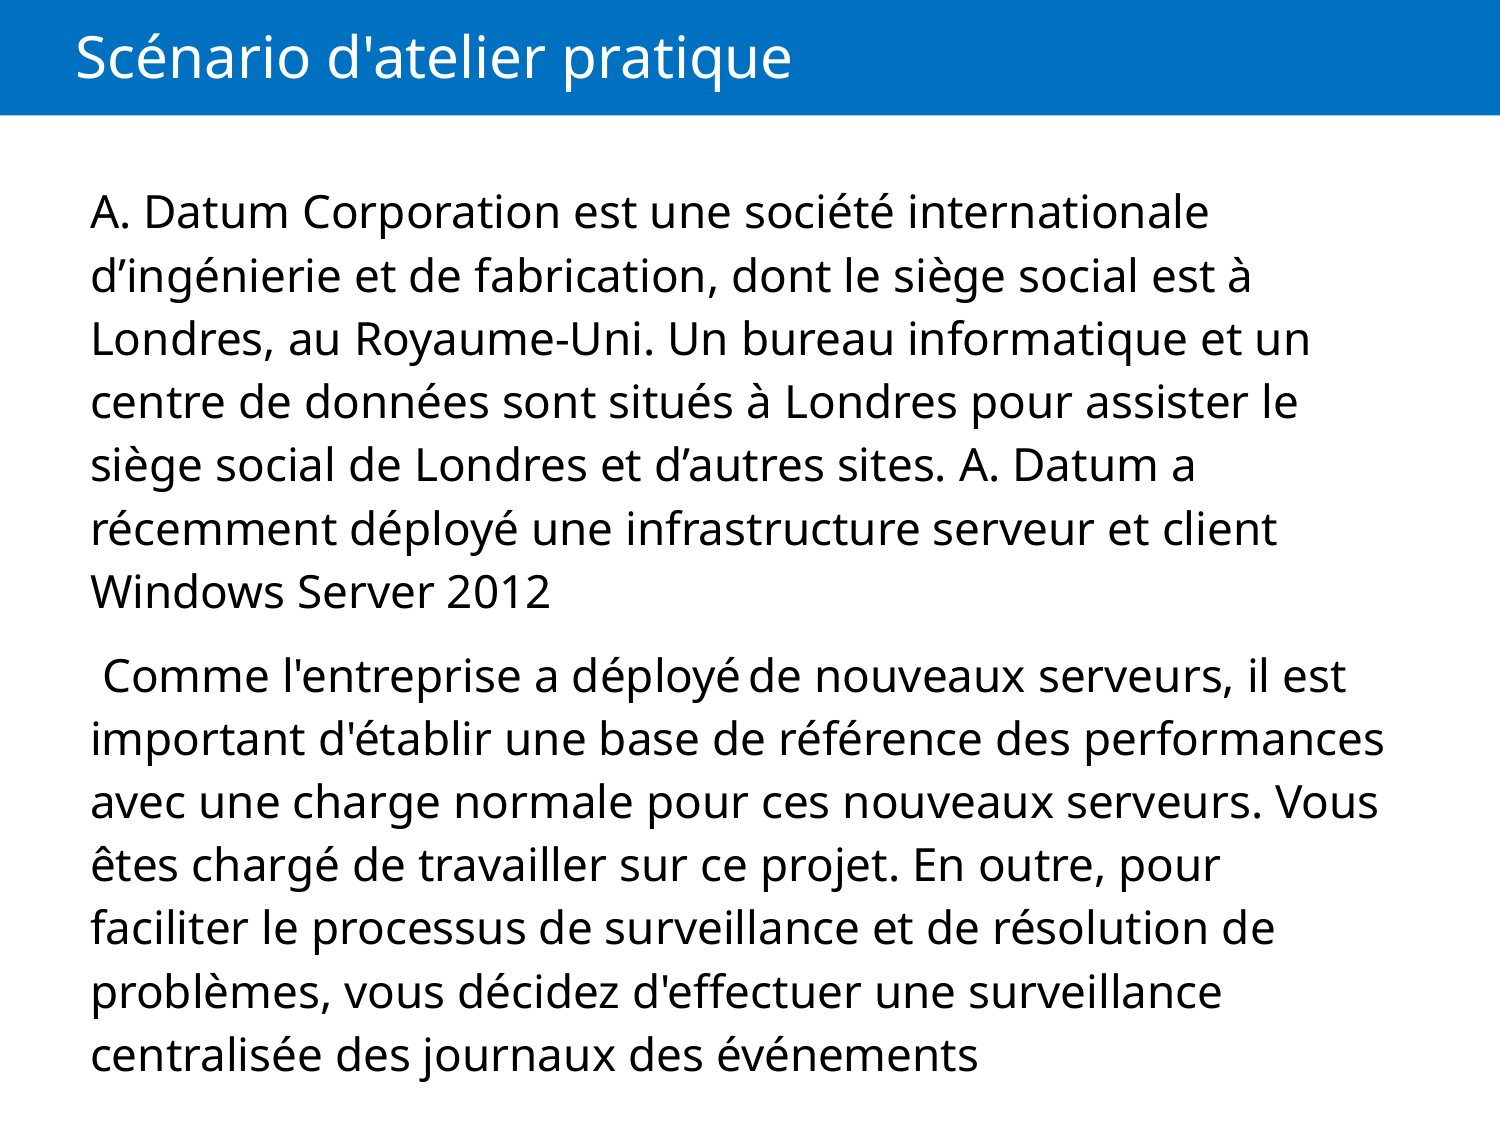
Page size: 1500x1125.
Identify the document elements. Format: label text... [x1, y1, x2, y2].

text_box A. Datum Corporation est une société internationale d’ingénierie et de fabrication, dont le siège social est à Londres, au Royaume-Uni. Un bureau informatique et un centre de données sont situés à Londres pour assister le siège social de Londres et d’autres sites. A. Datum a récemment déployé une infrastructure serveur et client Windows Server 2012 Comme l'entreprise a déployé de nouveaux serveurs, il est important d'établir une base de référence des performances avec une charge normale pour ces nouveaux serveurs. Vous êtes chargé de travailler sur ce projet. En outre, pour faciliter le processus de surveillance et de résolution de problèmes, vous décidez d'effectuer une surveillance centralisée des journaux des événements [75, 167, 1408, 1088]
title Scénario d'atelier pratique [75, 0, 1351, 122]
